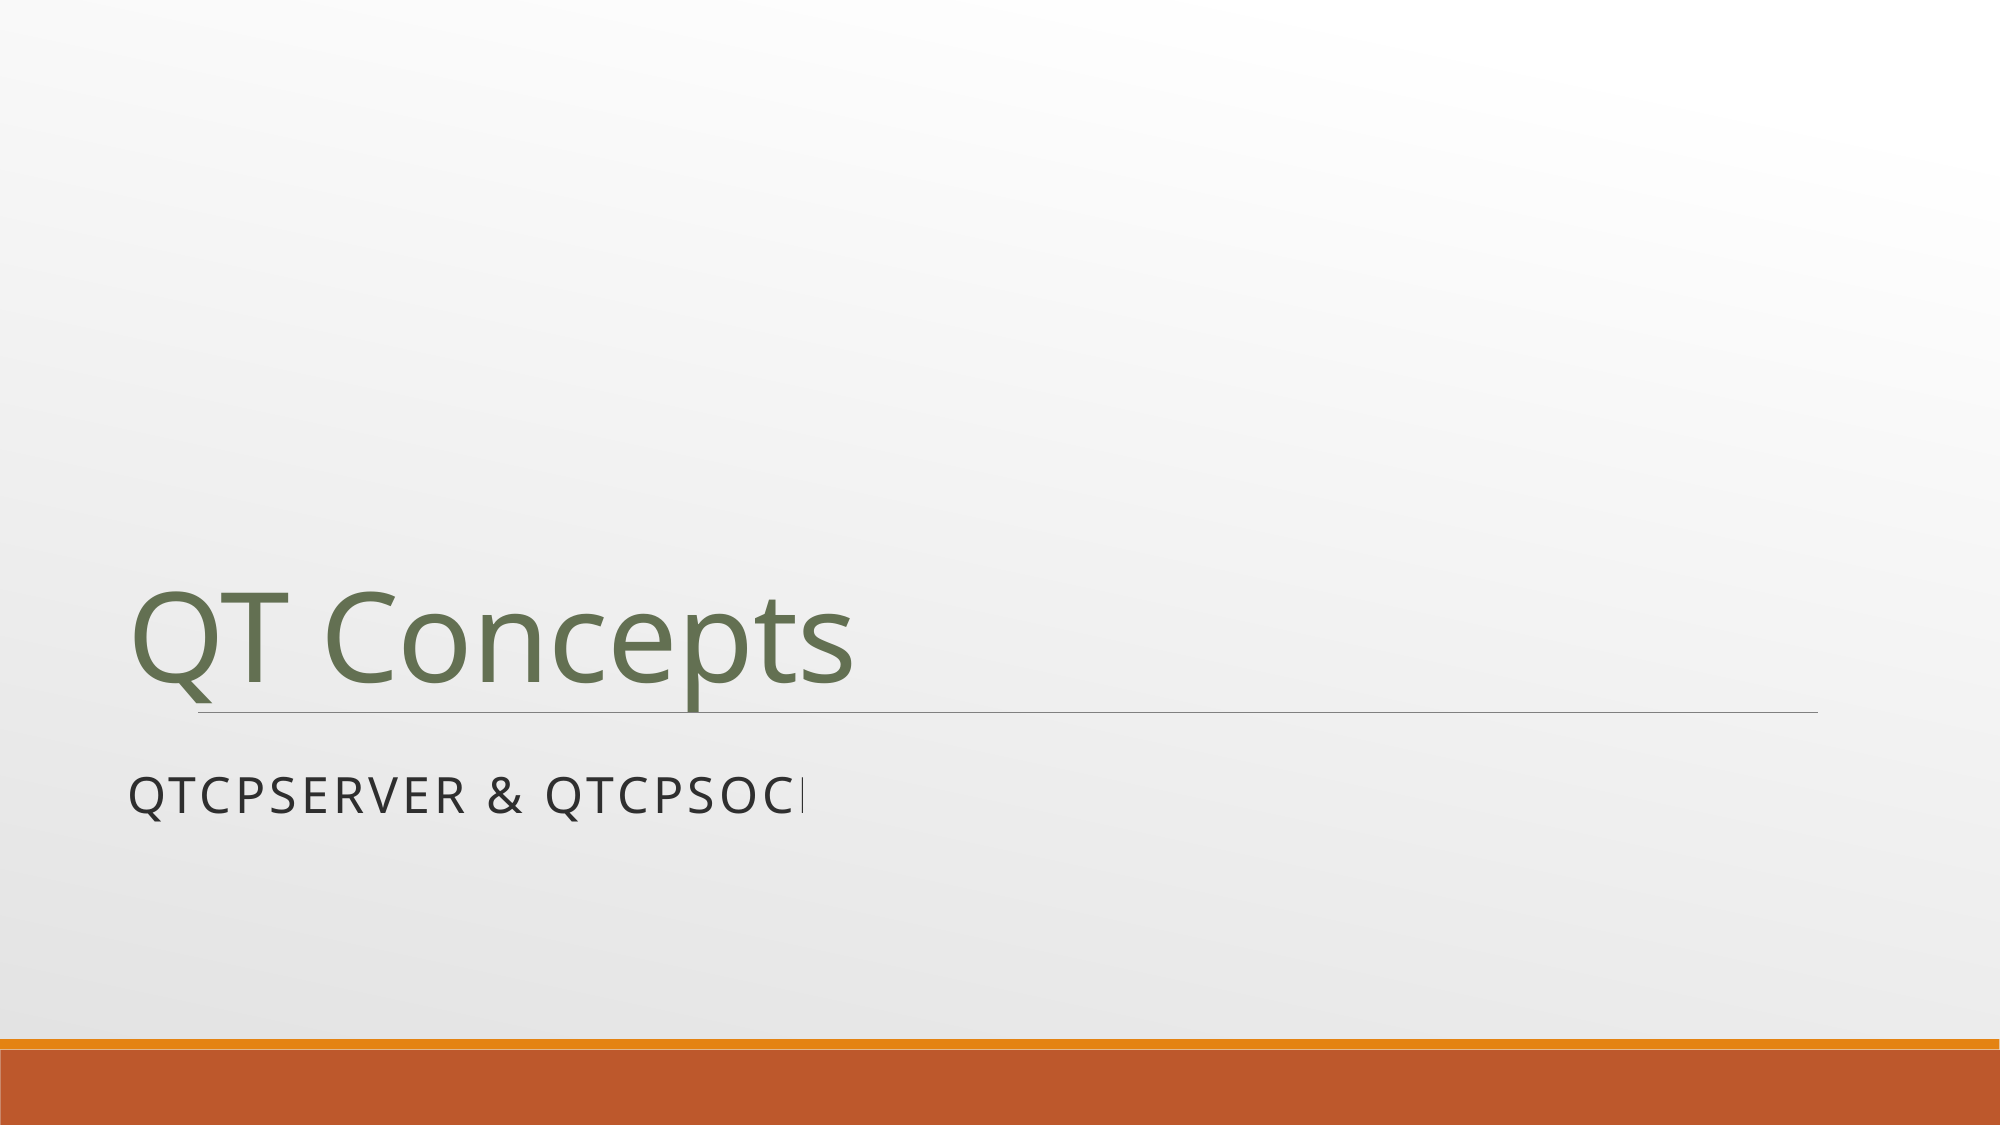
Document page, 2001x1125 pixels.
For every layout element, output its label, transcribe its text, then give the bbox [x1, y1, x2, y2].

title QT Concepts [112, 112, 1700, 716]
subtitle QTcpServer & QTcpSocket [112, 762, 1262, 950]
